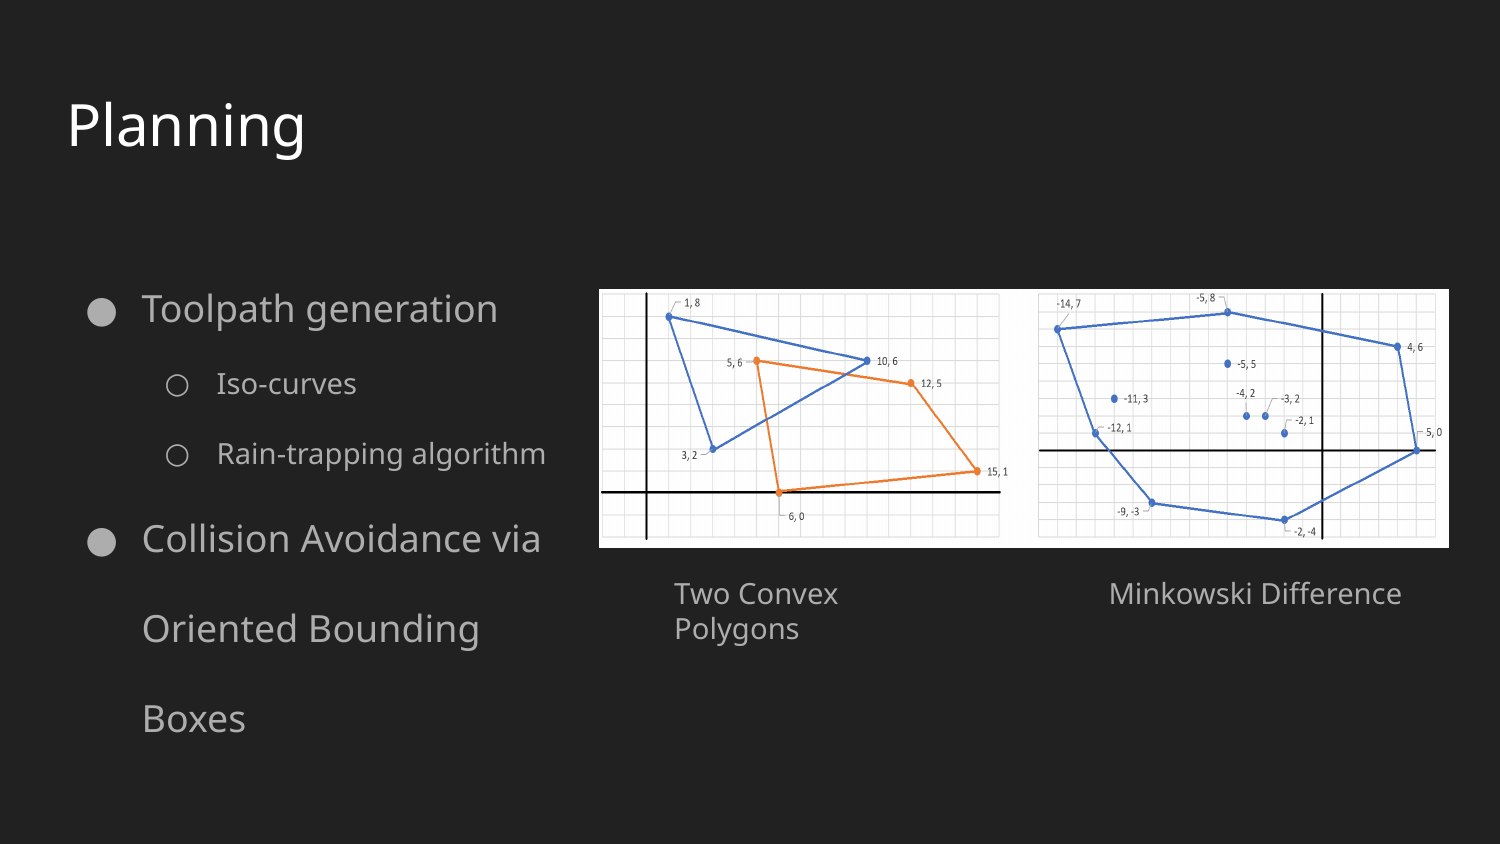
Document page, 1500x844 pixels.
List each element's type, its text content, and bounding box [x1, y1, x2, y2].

list Toolpath generation Iso-curves Rain-trapping algorithm Collision Avoidance via Oriented Bounding Boxes [51, 225, 600, 583]
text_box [599, 289, 1449, 619]
title Planning [51, 72, 1449, 167]
